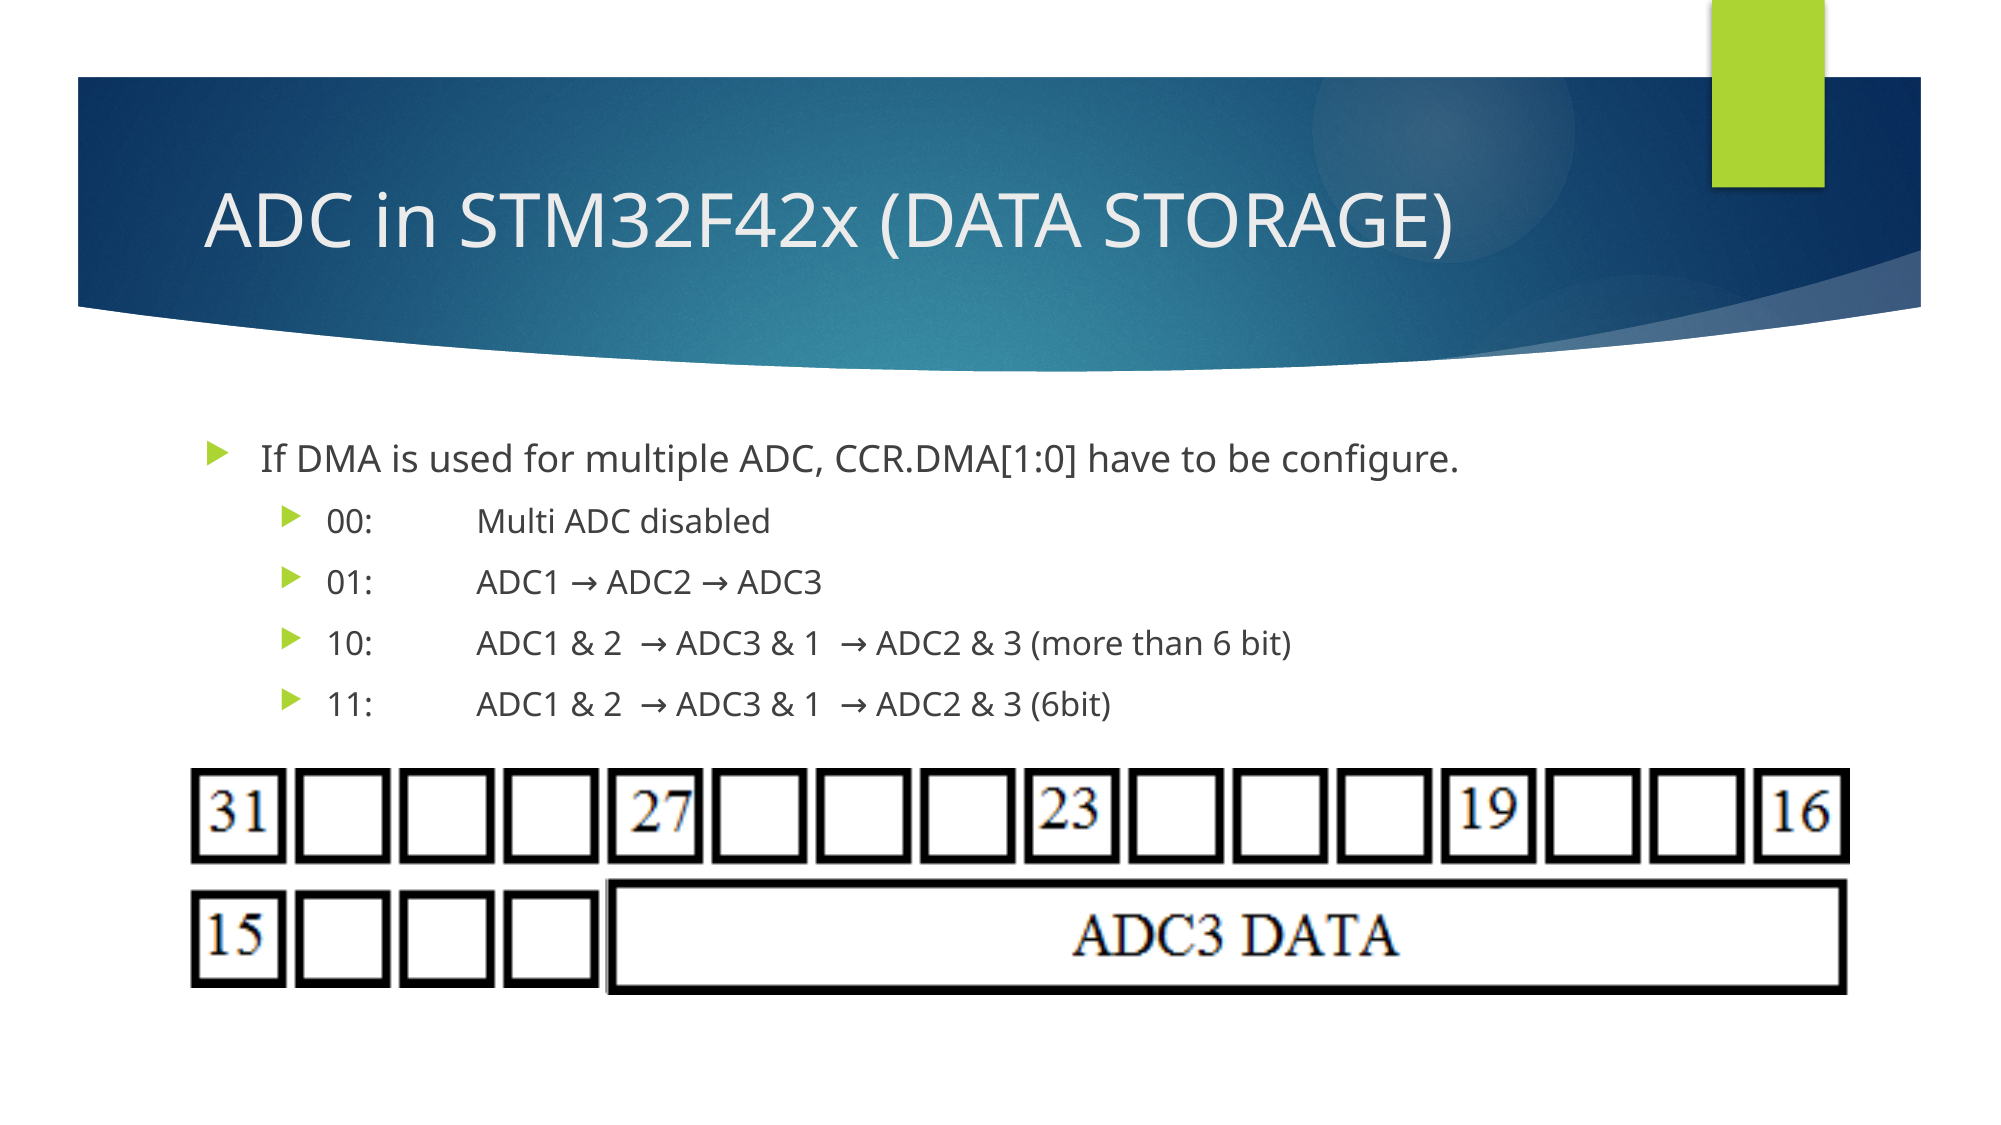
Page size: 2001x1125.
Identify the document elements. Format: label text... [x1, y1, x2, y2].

picture [189, 768, 1851, 998]
title ADC in STM32F42x (DATA STORAGE) [189, 159, 1627, 276]
list If DMA is used for multiple ADC, CCR.DMA[1:0] have to be configure. 00: Multi ADC disabled 01: ADC1 → ADC2 → ADC3 10: ADC1 & 2 → ADC3 & 1 → ADC2 & 3 (more than 6 bit) 11: ADC1 & 2 → ADC3 & 1 → ADC2 & 3 (6bit) [189, 427, 1627, 768]
